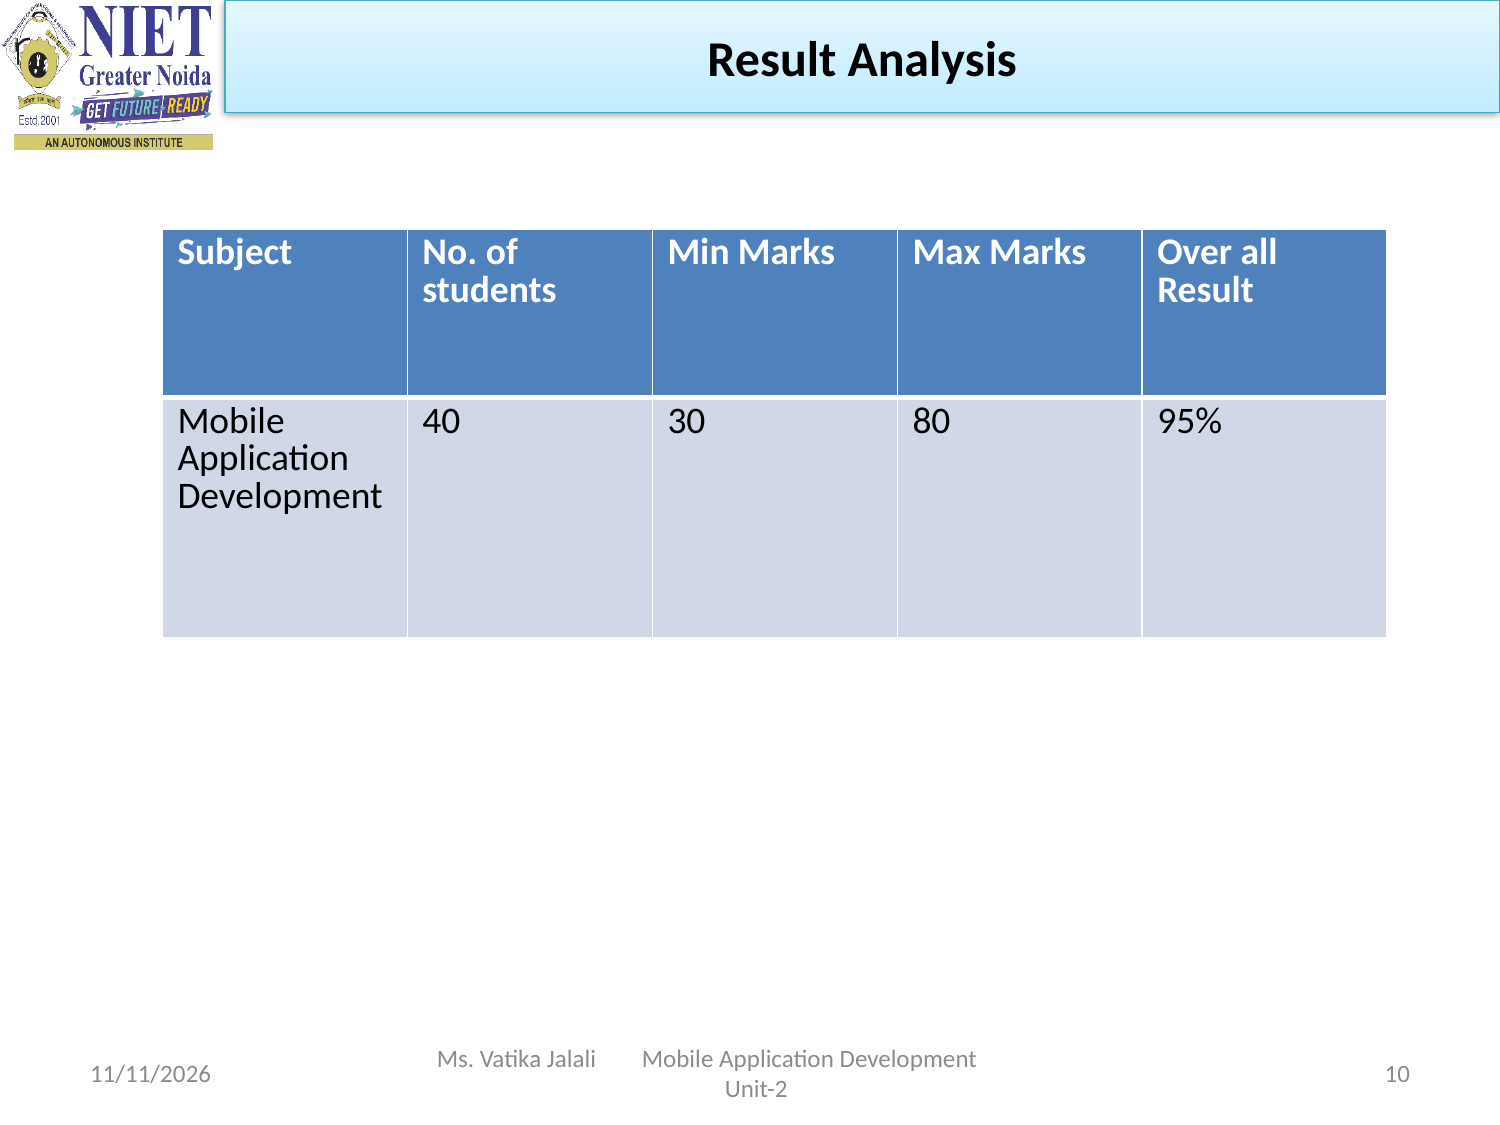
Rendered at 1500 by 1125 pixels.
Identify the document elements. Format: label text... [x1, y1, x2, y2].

slide_number 10 [1100, 1042, 1425, 1103]
footer Ms. Vatika Jalali Mobile Application Development Unit-2 [412, 1042, 1100, 1103]
table_cell 80 [898, 400, 1141, 637]
table_header No. of students [408, 230, 652, 395]
table_header Min Marks [653, 230, 897, 395]
table_cell 40 [408, 400, 652, 637]
table_header Over all Result [1143, 230, 1386, 395]
table_cell 95% [1143, 400, 1386, 637]
picture [2, 3, 213, 150]
table_cell 30 [653, 400, 897, 637]
table_cell Mobile Application Development [163, 400, 407, 637]
text_box Result Analysis [224, 0, 1500, 113]
table_header Max Marks [898, 230, 1141, 395]
table_header Subject [163, 230, 407, 395]
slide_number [75, 1042, 412, 1103]
